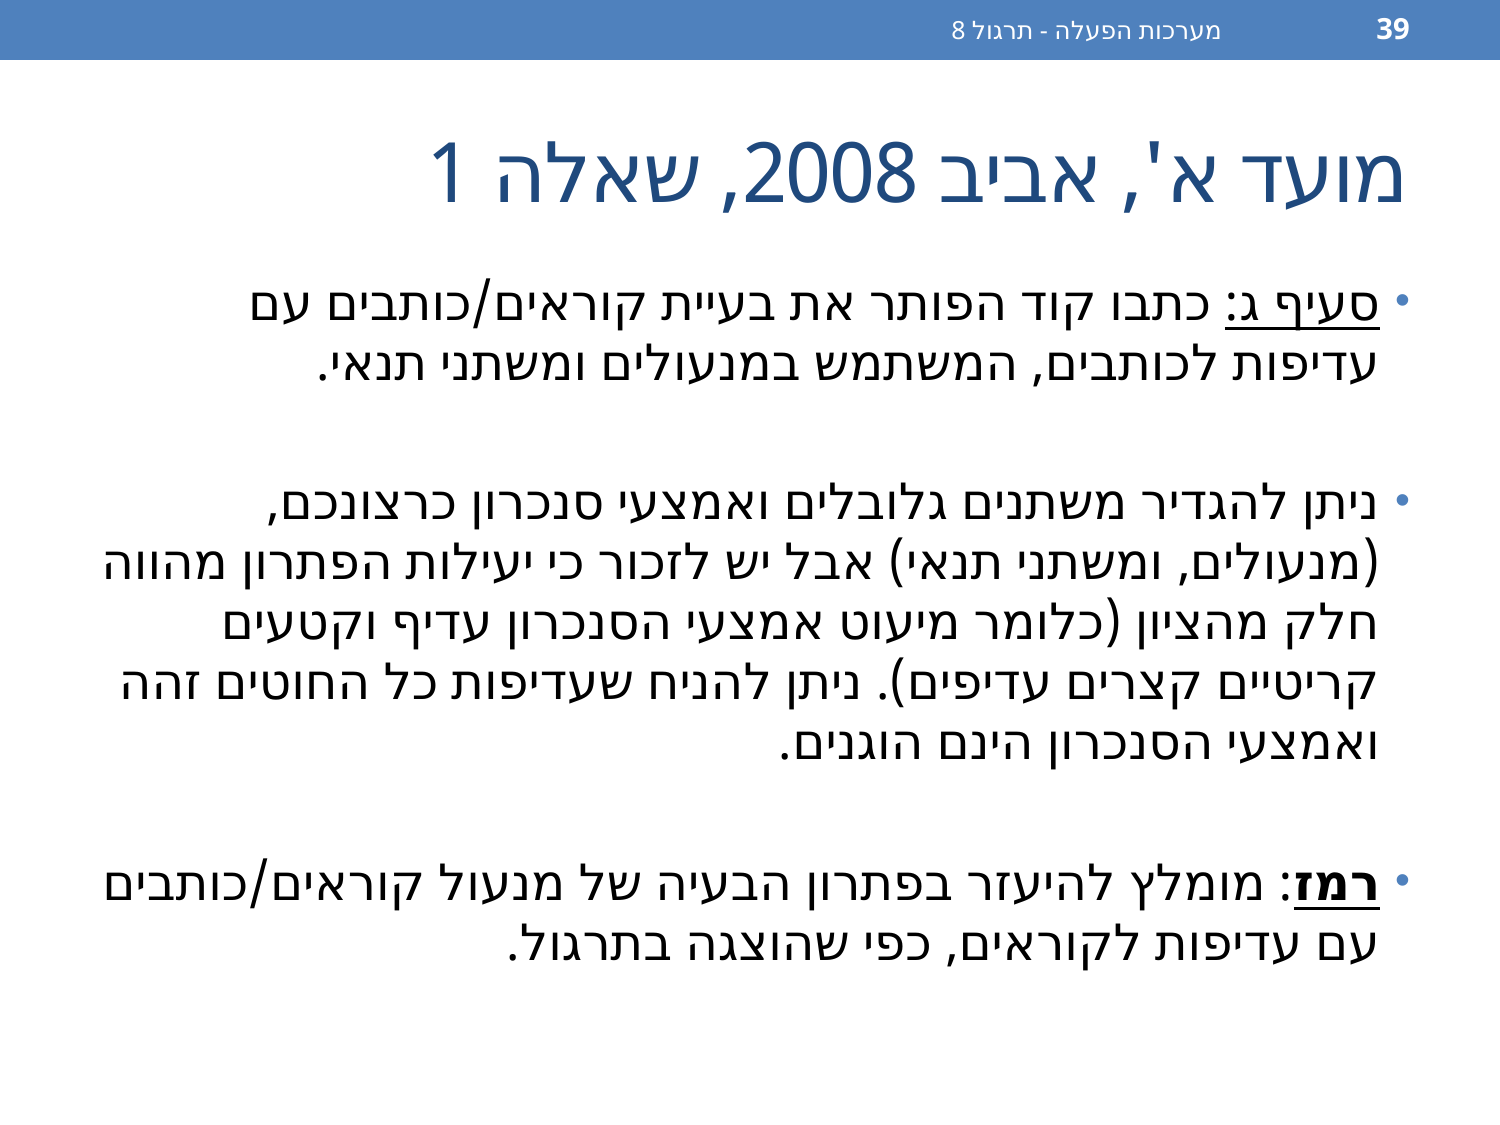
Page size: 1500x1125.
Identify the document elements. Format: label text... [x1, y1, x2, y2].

footer מערכות הפעלה - תרגול 8 [562, 3, 1238, 57]
list סעיף ג: כתבו קוד הפותר את בעיית קוראים/כותבים עם עדיפות לכותבים, המשתמש במנעולים ומשתני תנאי. ניתן להגדיר משתנים גלובלים ואמצעי סנכרון כרצונכם, (מנעולים, ומשתני תנאי) אבל יש לזכור כי יעילות הפתרון מהווה חלק מהציון (כלומר מיעוט אמצעי הסנכרון עדיף וקטעים קריטיים קצרים עדיפים). ניתן להניח שעדיפות כל החוטים זהה ואמצעי הסנכרון הינם הוגנים. רמז: מומלץ להיעזר בפתרון הבעיה של מנעול קוראים/כותבים עם עדיפות לקוראים, כפי שהוצגה בתרגול. [75, 262, 1425, 1063]
title מועד א', אביב 2008, שאלה 1 [75, 87, 1425, 250]
slide_number 39 [1250, 3, 1425, 57]
